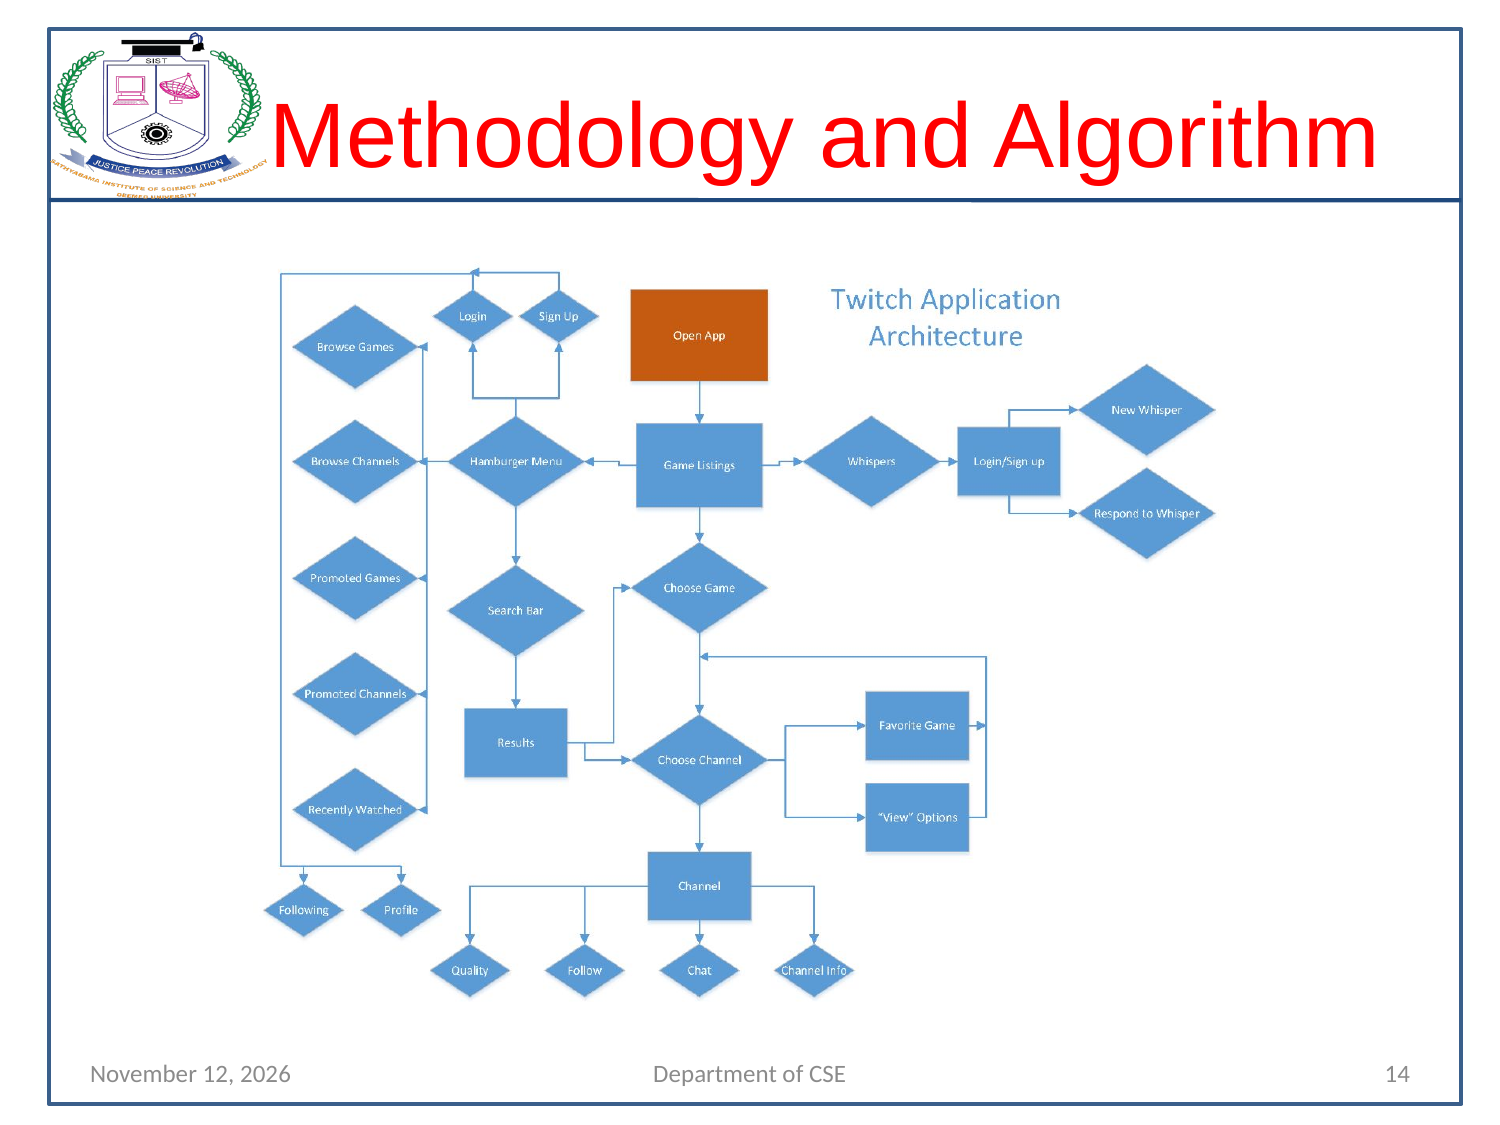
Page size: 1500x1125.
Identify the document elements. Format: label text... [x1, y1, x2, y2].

slide_number 14 [1074, 1042, 1425, 1103]
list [239, 243, 1251, 1025]
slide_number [75, 1042, 425, 1103]
picture [49, 32, 268, 200]
title Methodology and Algorithm [49, 37, 1399, 225]
footer Department of CSE [512, 1042, 988, 1103]
